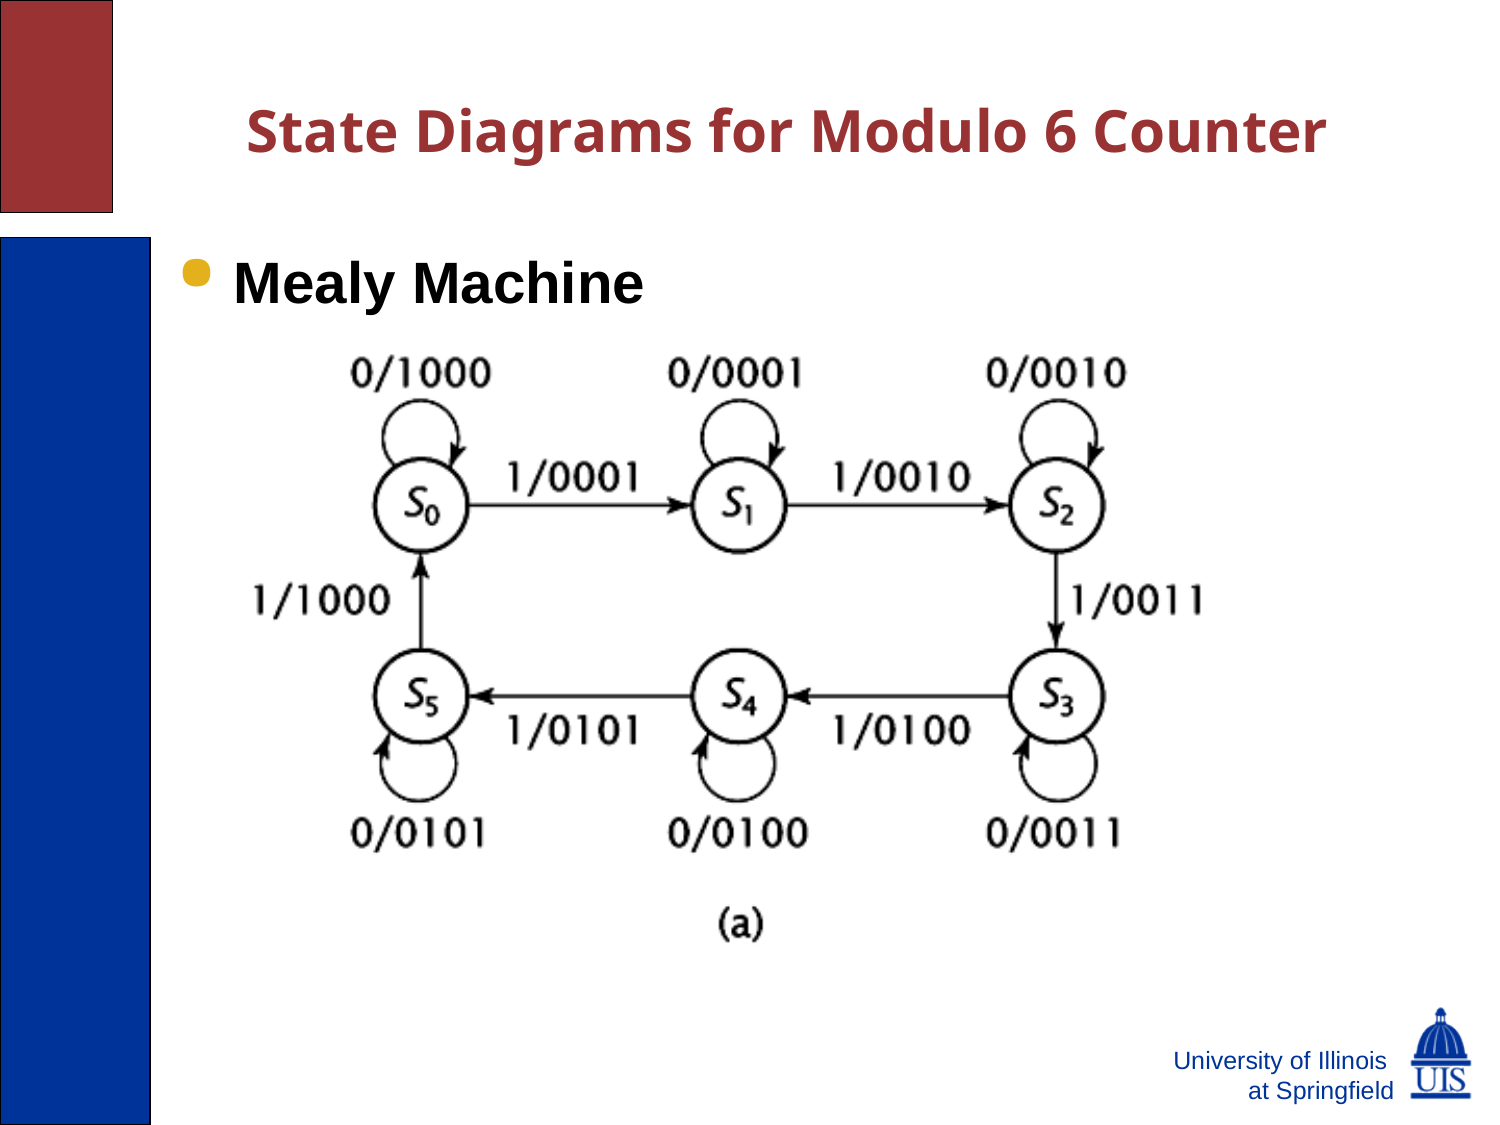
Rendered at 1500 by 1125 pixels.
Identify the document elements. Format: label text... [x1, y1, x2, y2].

title State Diagrams for Modulo 6 Counter [150, 45, 1425, 213]
list Mealy Machine [162, 237, 1425, 1005]
picture [249, 349, 1213, 955]
picture [1409, 1006, 1473, 1102]
